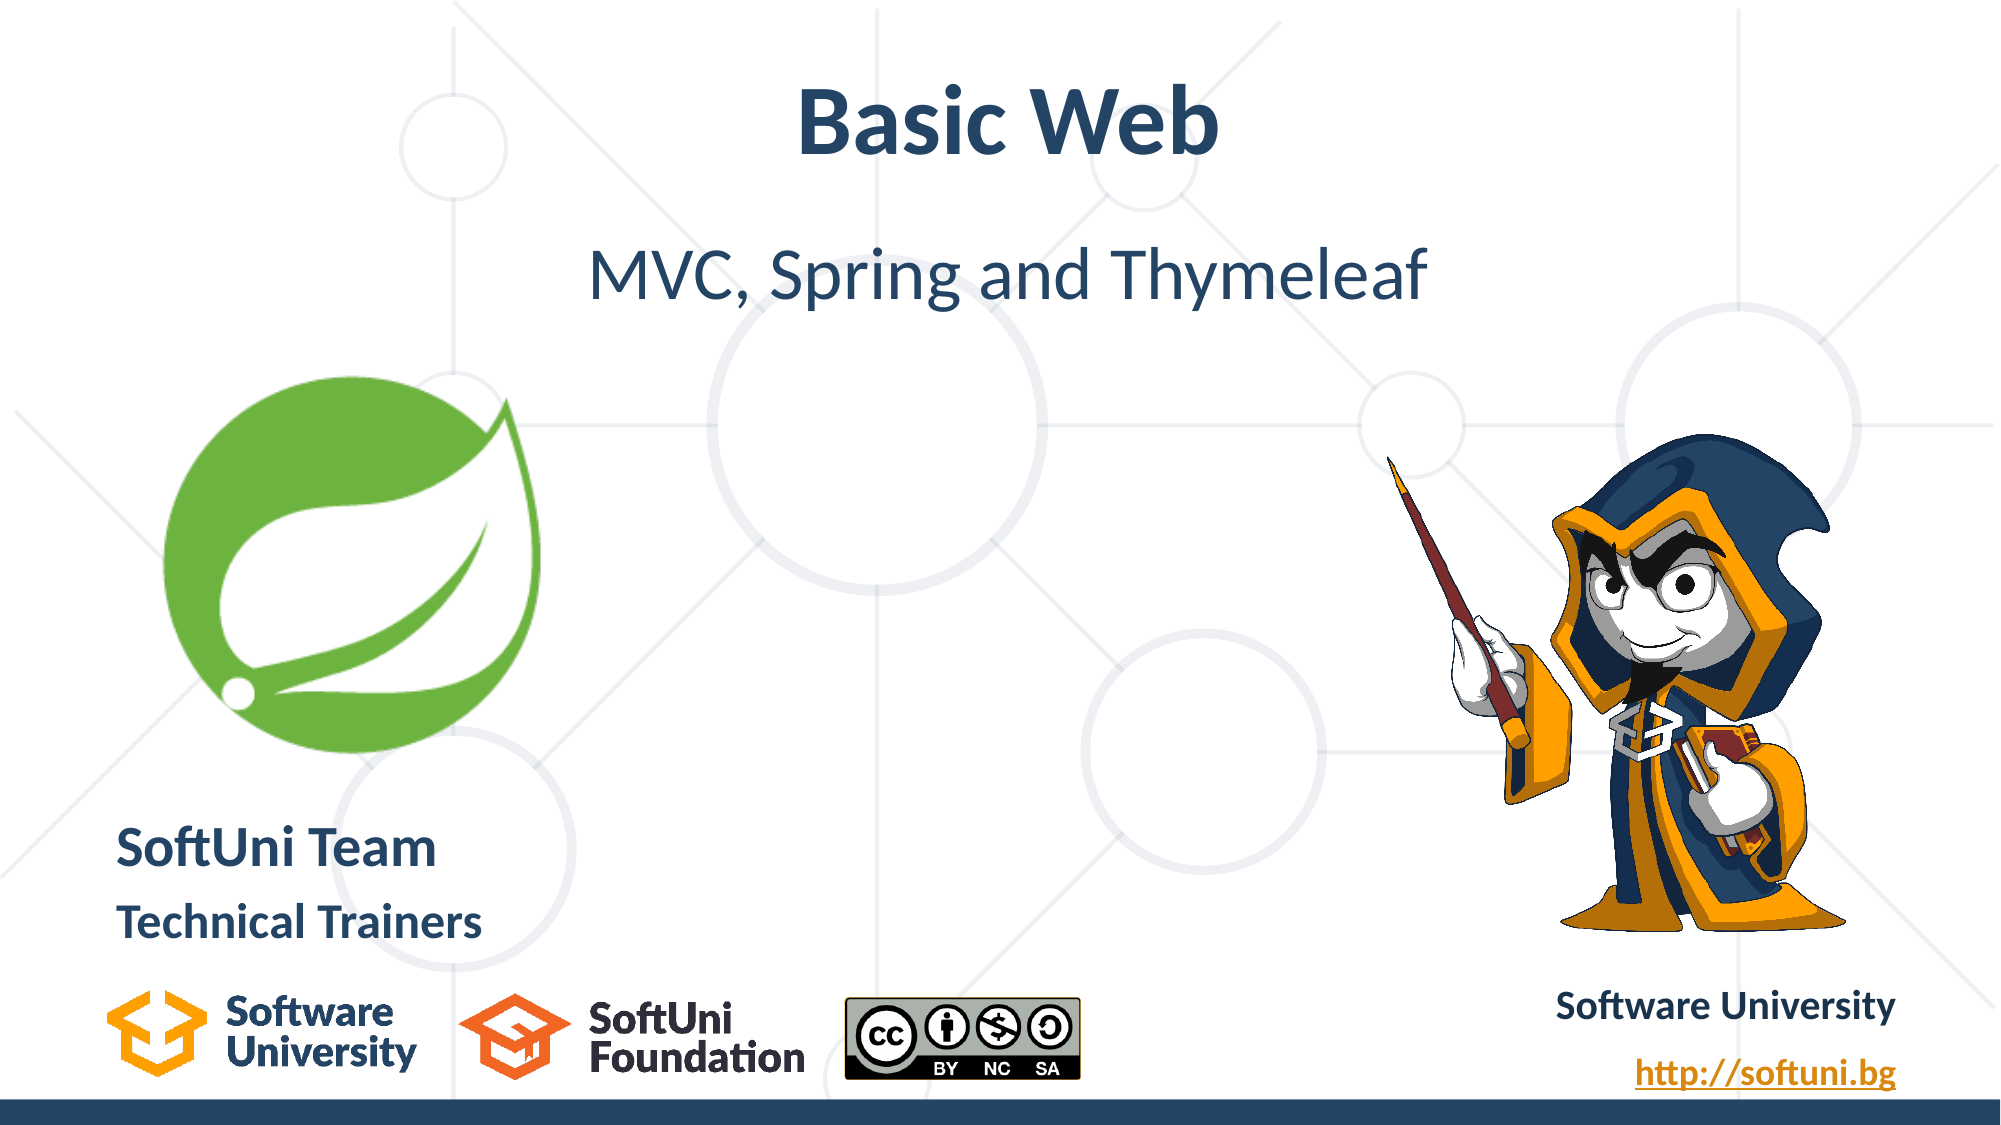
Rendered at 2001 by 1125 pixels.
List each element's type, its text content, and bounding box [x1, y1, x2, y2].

list Software University [1417, 970, 1903, 1034]
title Basic Web [109, 41, 1909, 187]
picture [107, 990, 211, 1077]
list Technical Trainers [110, 880, 595, 954]
picture [144, 358, 560, 779]
list SoftUni Team [110, 800, 595, 880]
picture [221, 990, 417, 1077]
picture [458, 993, 804, 1080]
picture [845, 998, 1081, 1079]
subtitle MVC, Spring and Thymeleaf [109, 213, 1909, 359]
list http://softuni.bg [1417, 1040, 1903, 1098]
picture [1369, 389, 1891, 953]
